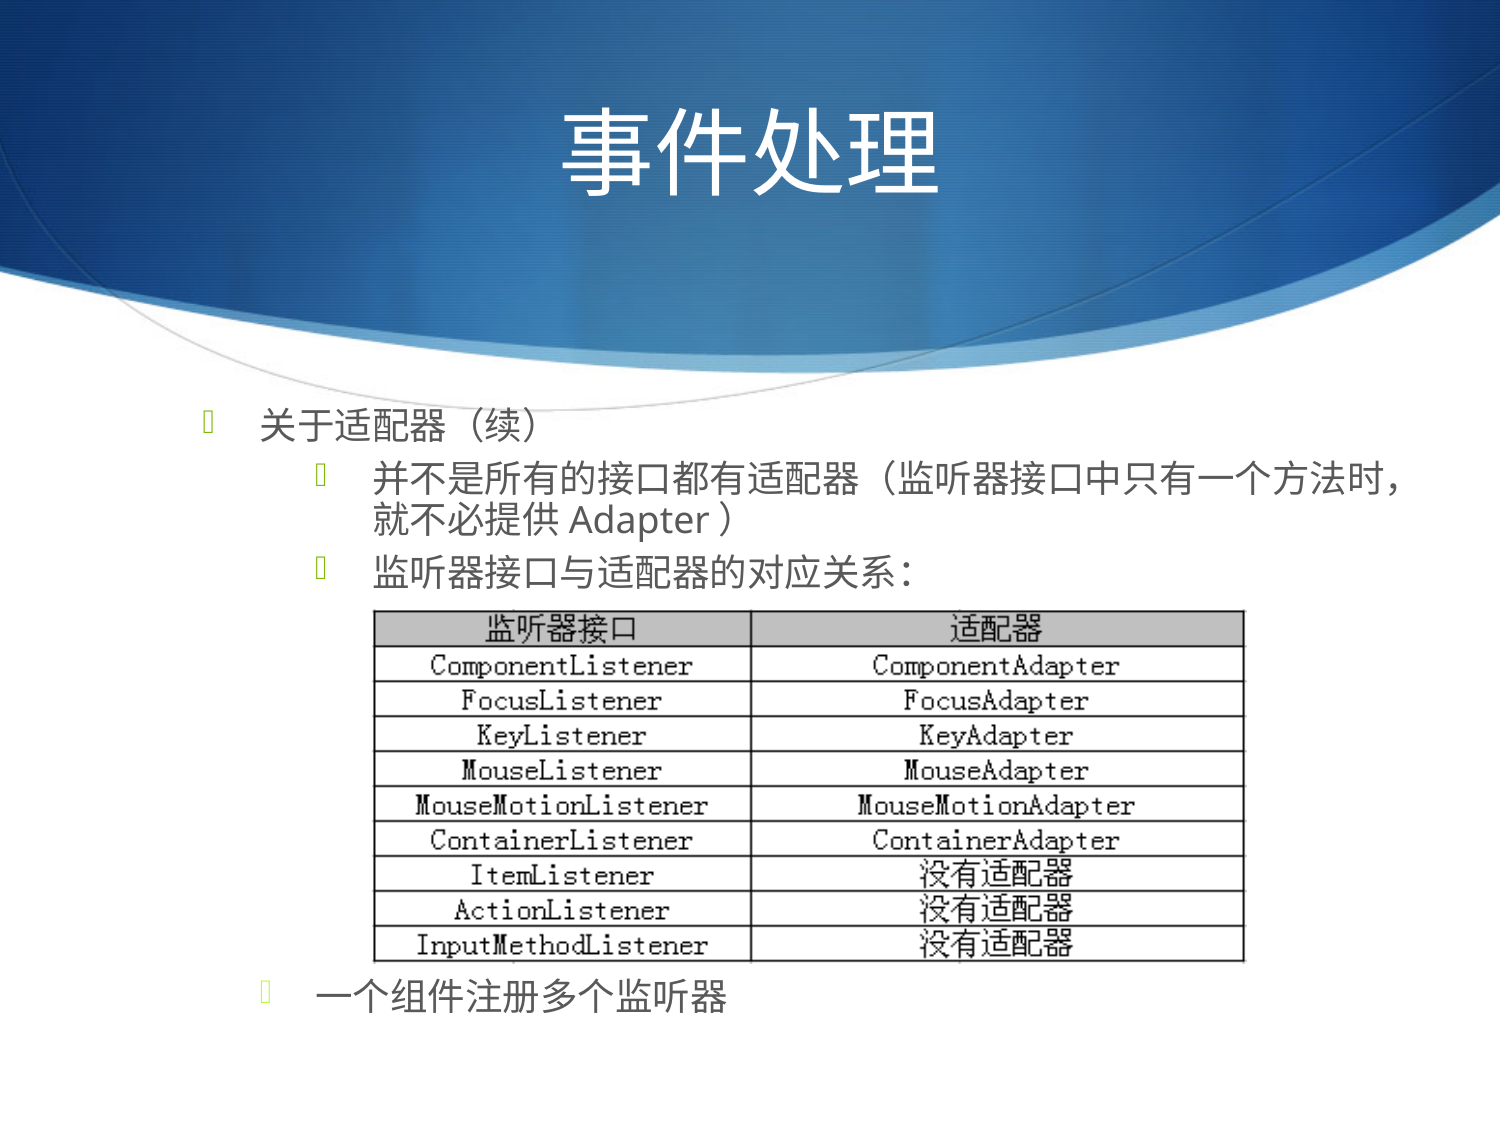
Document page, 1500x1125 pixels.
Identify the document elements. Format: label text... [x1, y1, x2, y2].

title 事件处理 [75, 56, 1425, 245]
picture [0, 0, 1500, 1125]
list 关于适配器（续） 并不是所有的接口都有适配器（监听器接口中只有一个方法时，就不必提供Adapter） 监听器接口与适配器的对应关系： 一个组件注册多个监听器 [75, 399, 1425, 1030]
